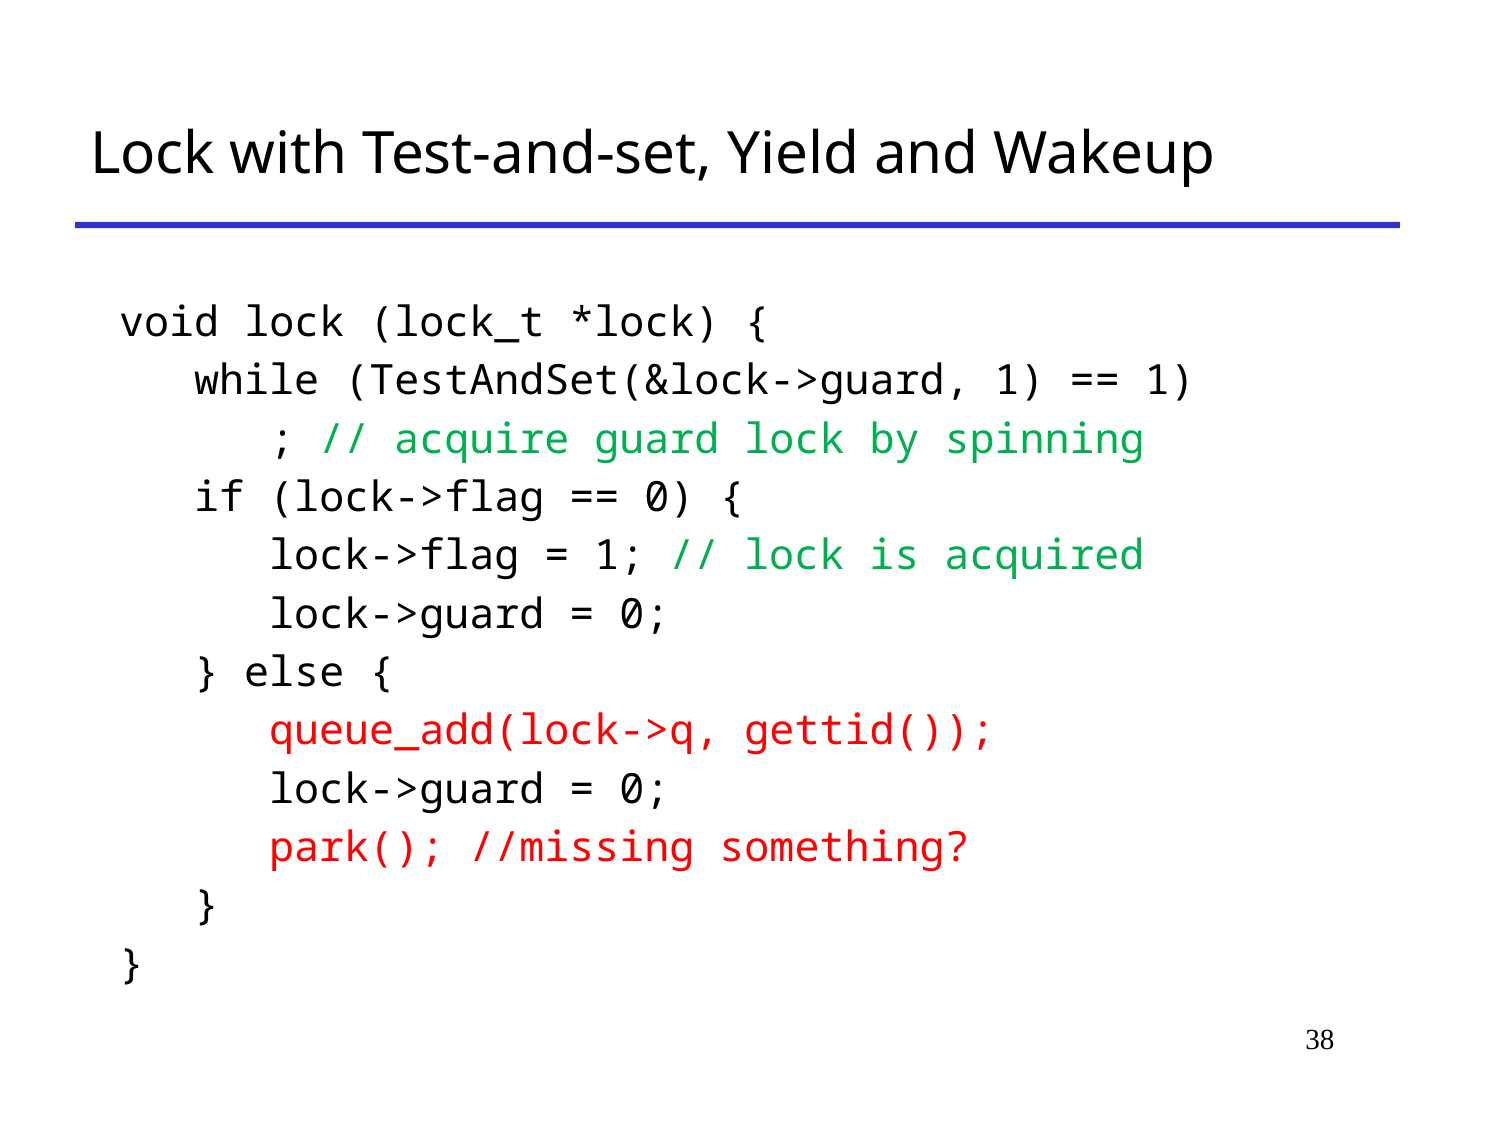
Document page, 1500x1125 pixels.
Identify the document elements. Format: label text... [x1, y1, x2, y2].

slide_number 38 [1137, 1012, 1351, 1088]
title Lock with Test-and-set, Yield and Wakeup [75, 75, 1400, 225]
text_box void lock (lock_t *lock) { while (TestAndSet(&lock->guard, 1) == 1) ; // acquire guard lock by spinning if (lock->flag == 0) { lock->flag = 1; // lock is acquired lock->guard = 0; } else { queue_add(lock->q, gettid()); lock->guard = 0; park(); //missing something? } } [104, 287, 1494, 1008]
